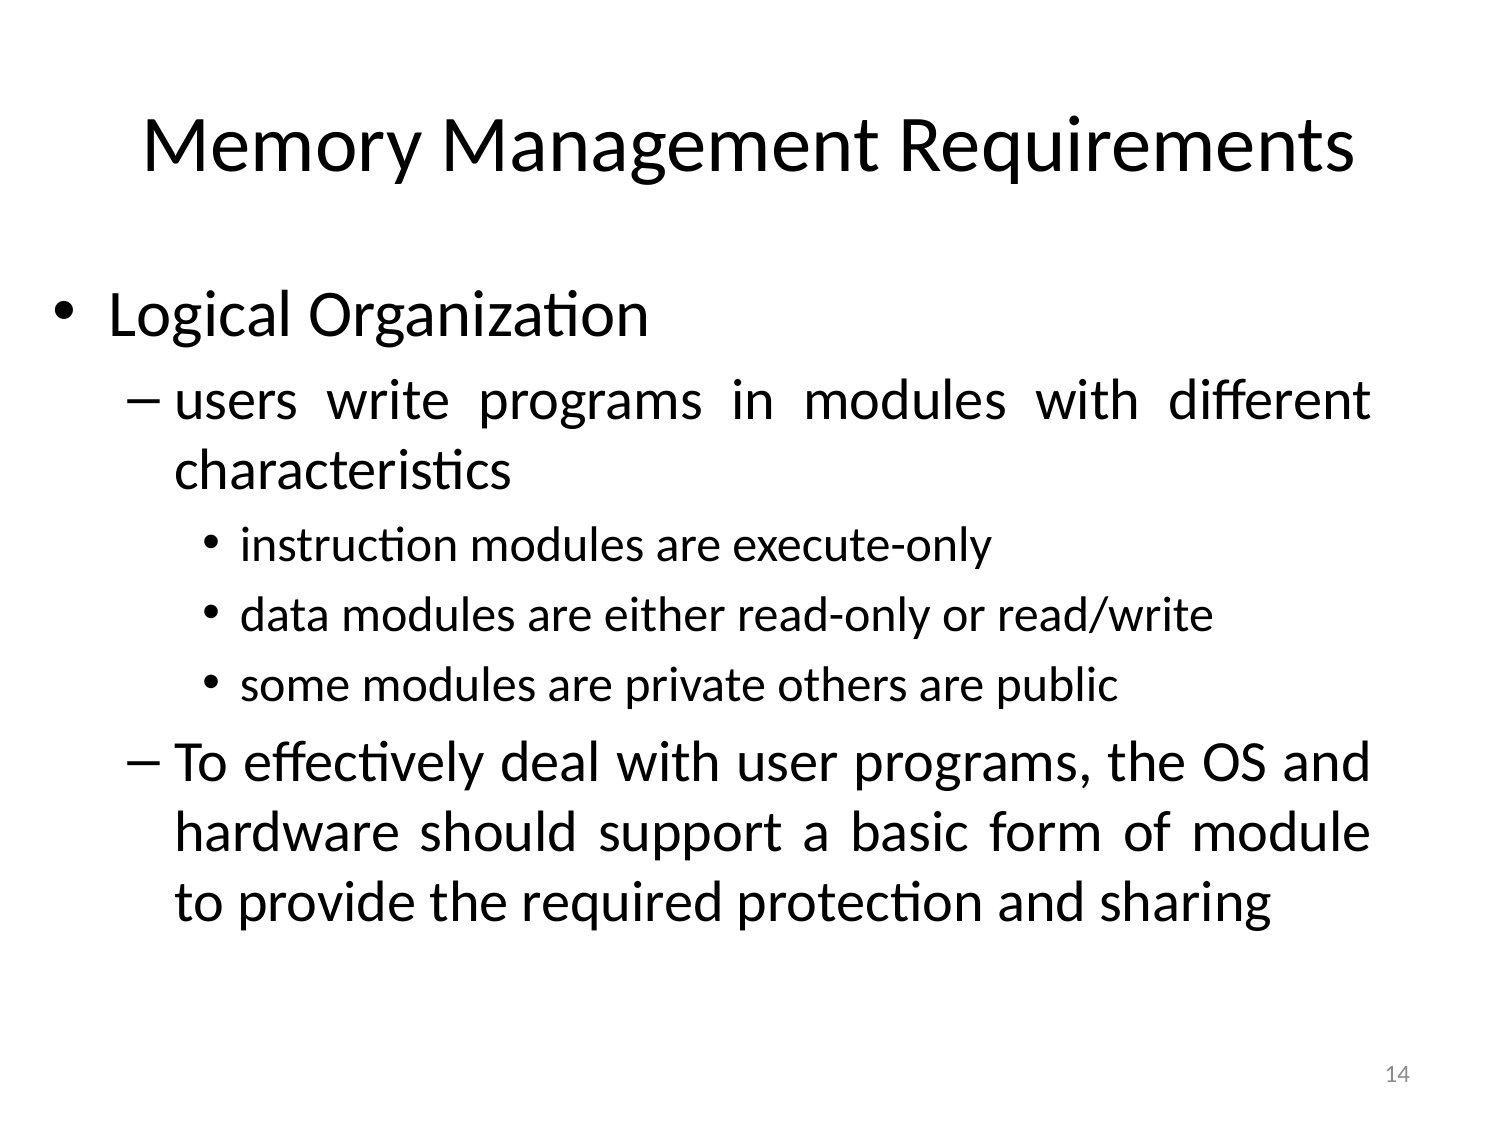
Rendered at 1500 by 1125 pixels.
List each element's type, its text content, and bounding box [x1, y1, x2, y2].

slide_number 14 [1074, 1042, 1425, 1103]
title Memory Management Requirements [75, 45, 1425, 233]
list Logical Organization users write programs in modules with different characteristics instruction modules are execute-only data modules are either read-only or read/write some modules are private others are public To effectively deal with user programs, the OS and hardware should support a basic form of module to provide the required protection and sharing [37, 262, 1388, 1005]
